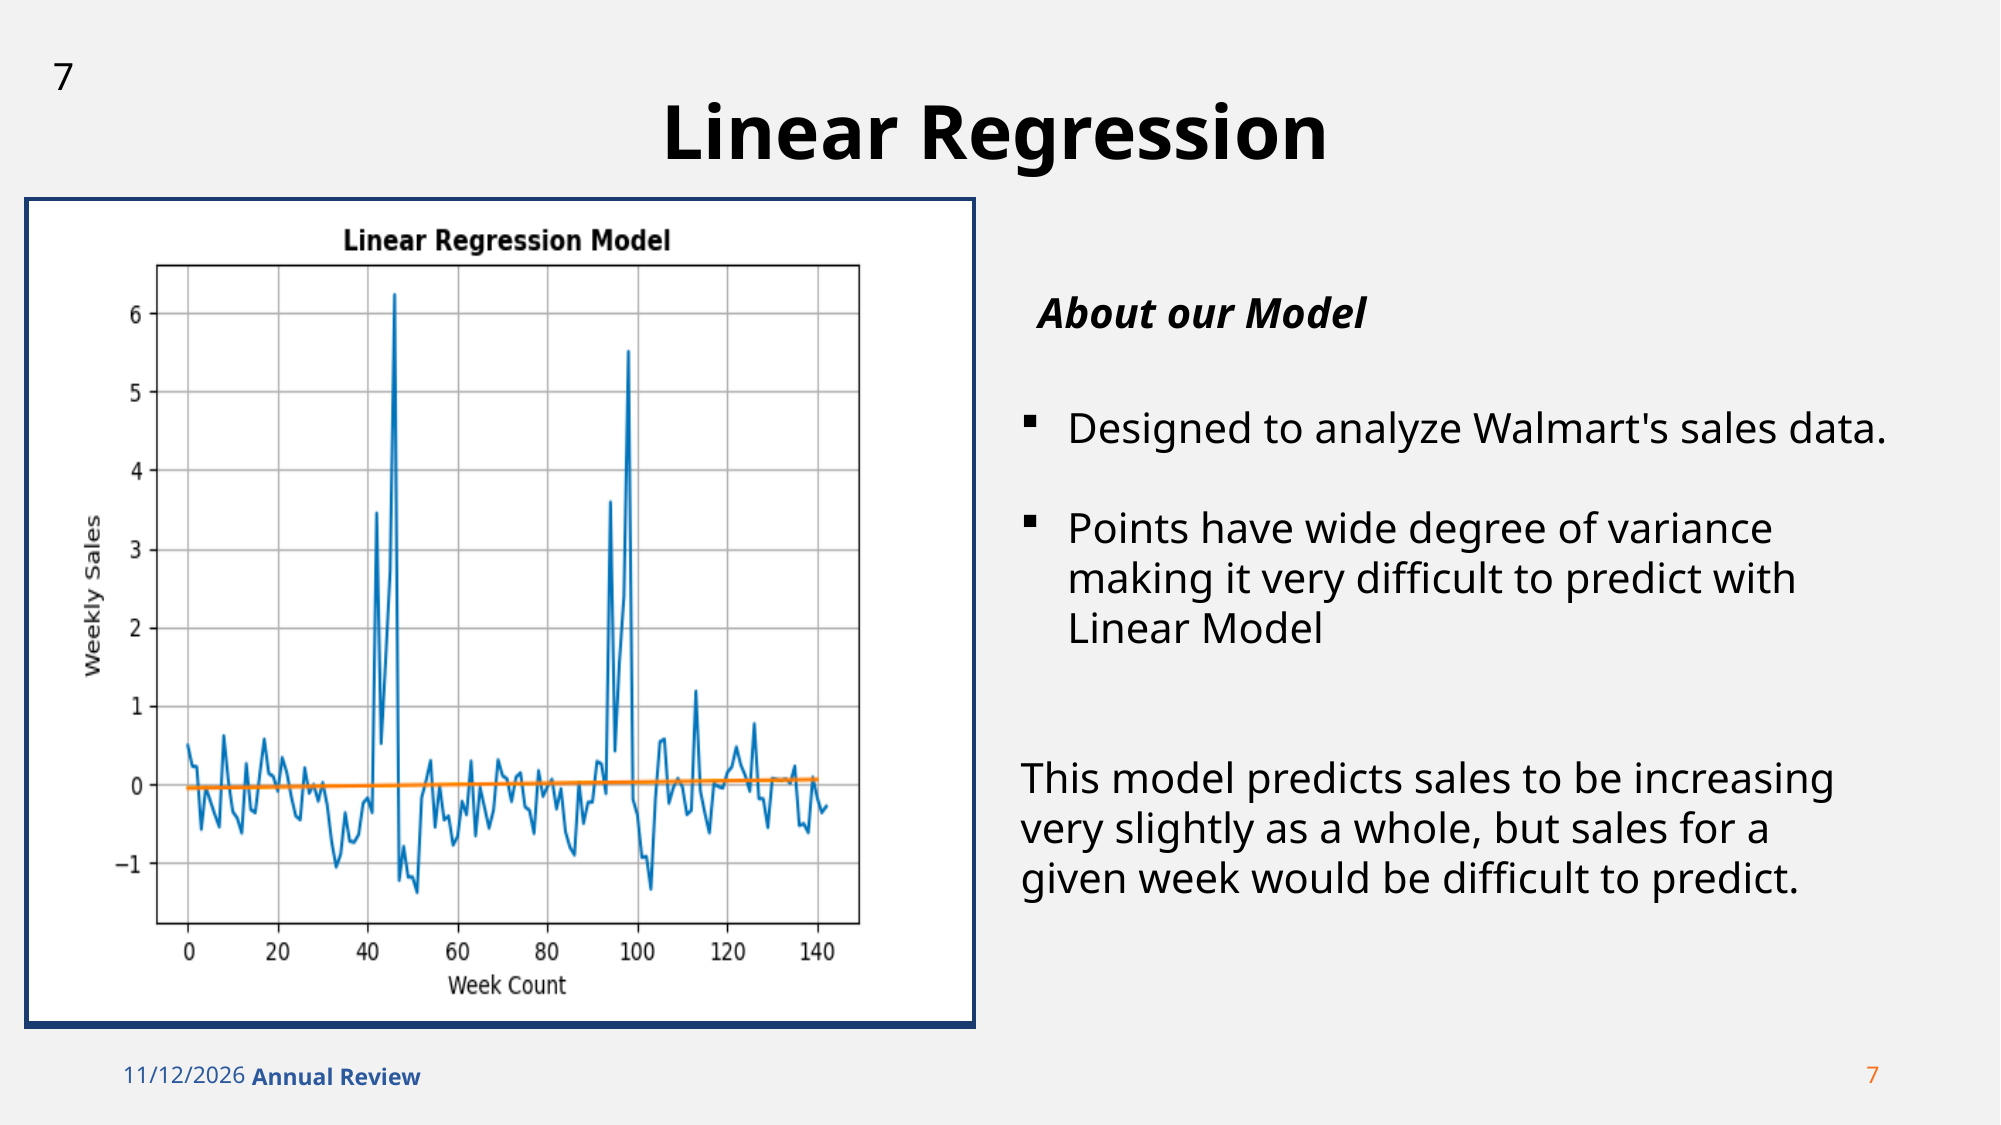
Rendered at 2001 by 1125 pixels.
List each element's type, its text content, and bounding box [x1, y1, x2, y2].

text_box [28, 201, 972, 1025]
text_box Designed to analyze Walmart's sales data. Points have wide degree of variance making it very difficult to predict with Linear Model This model predicts sales to be increasing very slightly as a whole, but sales for a given week would be difficult to predict. [1005, 394, 1903, 980]
text_box About our Model [1023, 279, 1868, 345]
title Linear Regression [143, 78, 1869, 194]
text_box 7 [37, 45, 91, 106]
picture [29, 201, 972, 1021]
